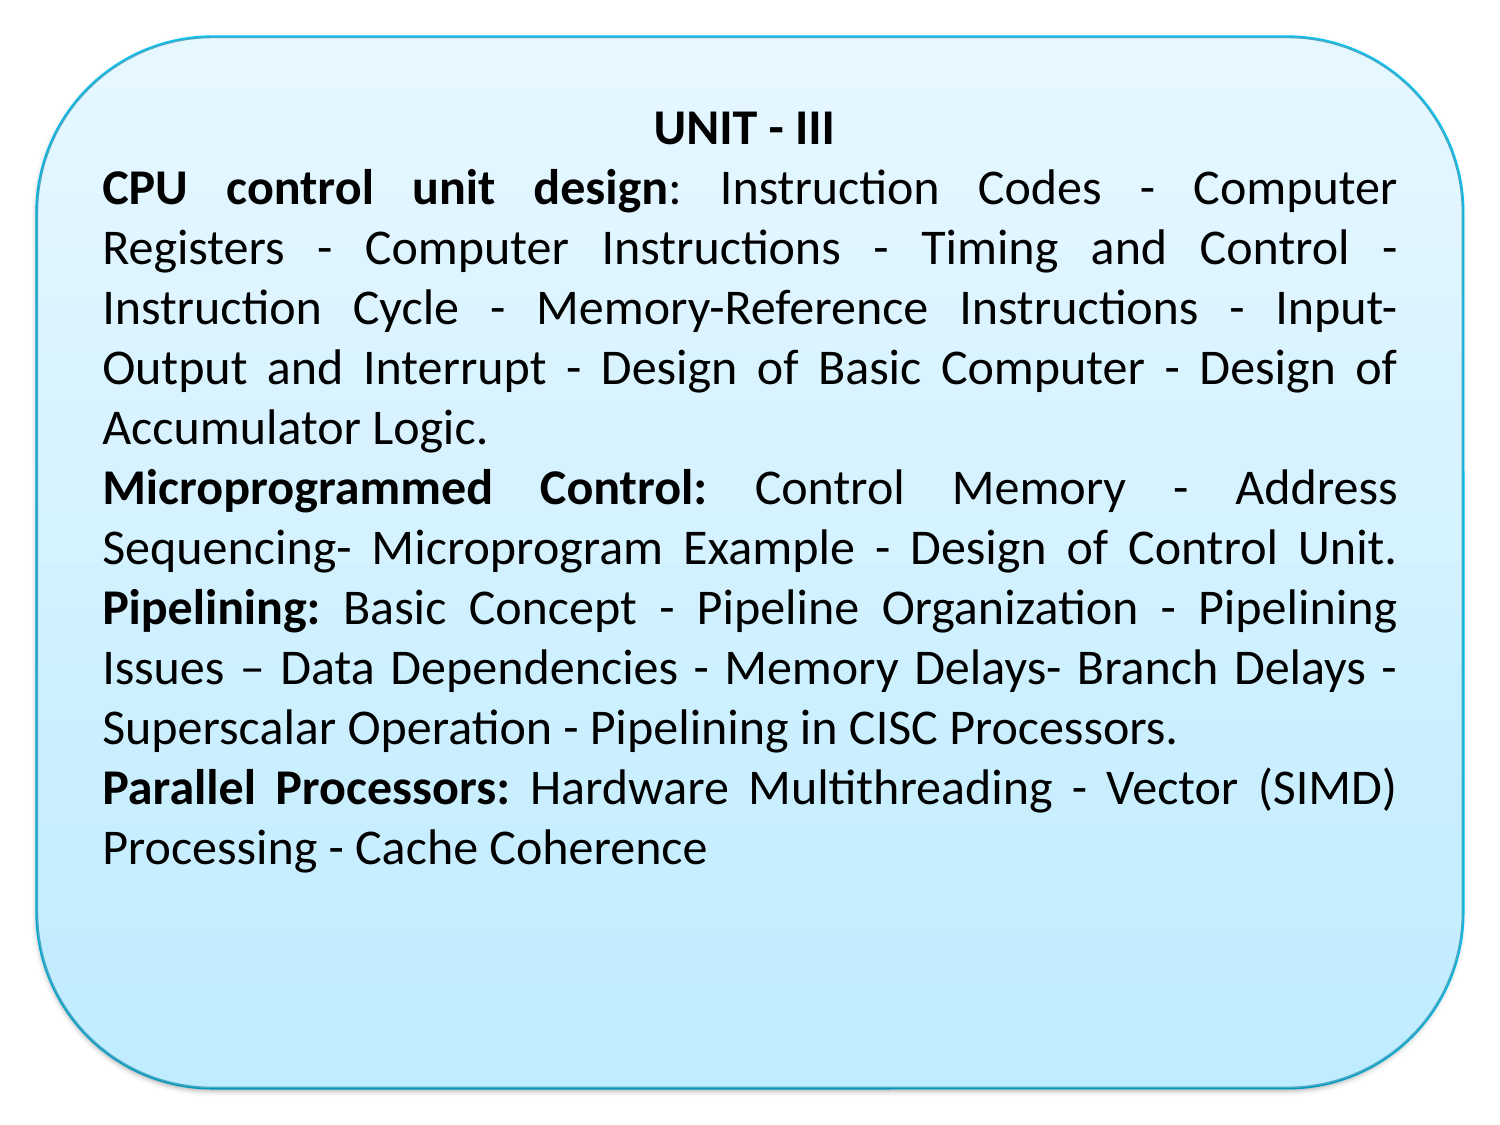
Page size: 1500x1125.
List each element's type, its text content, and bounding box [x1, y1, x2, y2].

text_box [36, 89, 1464, 1089]
text_box UNIT - III CPU control unit design: Instruction Codes - Computer Registers - Computer Instructions - Timing and Control - Instruction Cycle - Memory-Reference Instructions - Input-Output and Interrupt - Design of Basic Computer - Design of Accumulator Logic. Microprogrammed Control: Control Memory - Address Sequencing- Microprogram Example - Design of Control Unit. Pipelining: Basic Concept - Pipeline Organization - Pipelining Issues – Data Dependencies - Memory Delays- Branch Delays - Superscalar Operation - Pipelining in CISC Processors. Parallel Processors: Hardware Multithreading - Vector (SIMD) Processing - Cache Coherence [87, 87, 1413, 883]
text_box [89, 36, 1411, 87]
